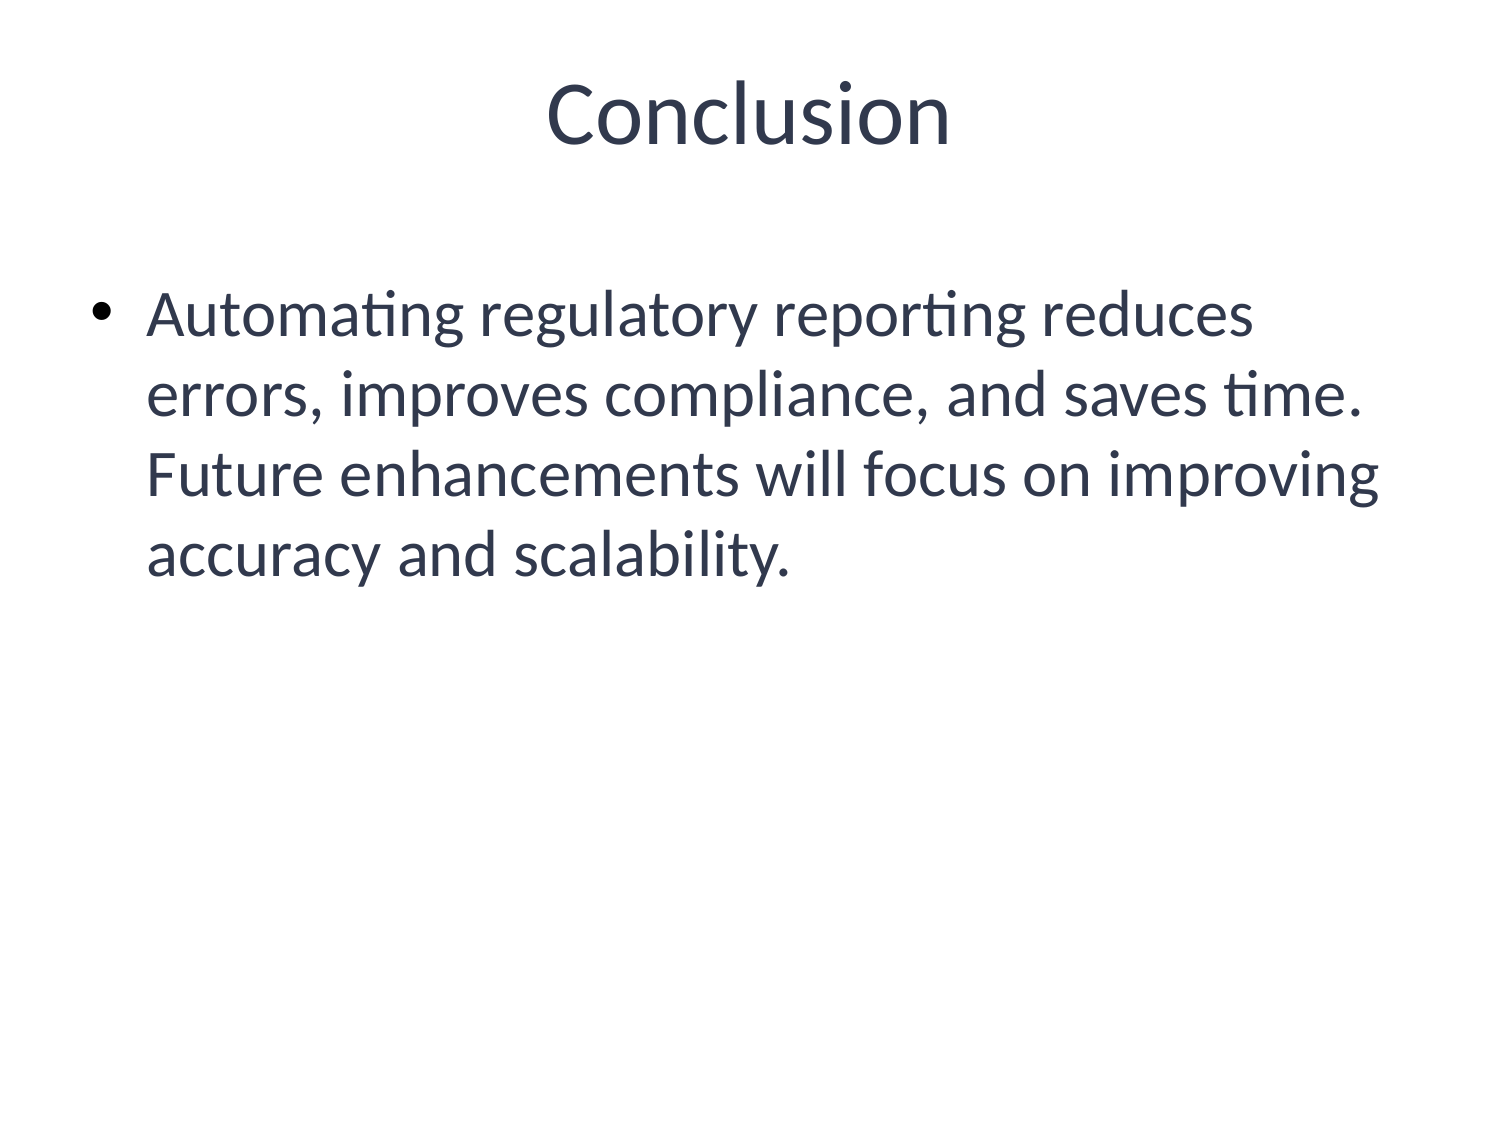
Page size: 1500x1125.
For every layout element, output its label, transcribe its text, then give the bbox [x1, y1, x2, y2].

list Automating regulatory reporting reduces errors, improves compliance, and saves time. Future enhancements will focus on improving accuracy and scalability. [75, 262, 1425, 1005]
title Conclusion [75, 45, 1425, 233]
